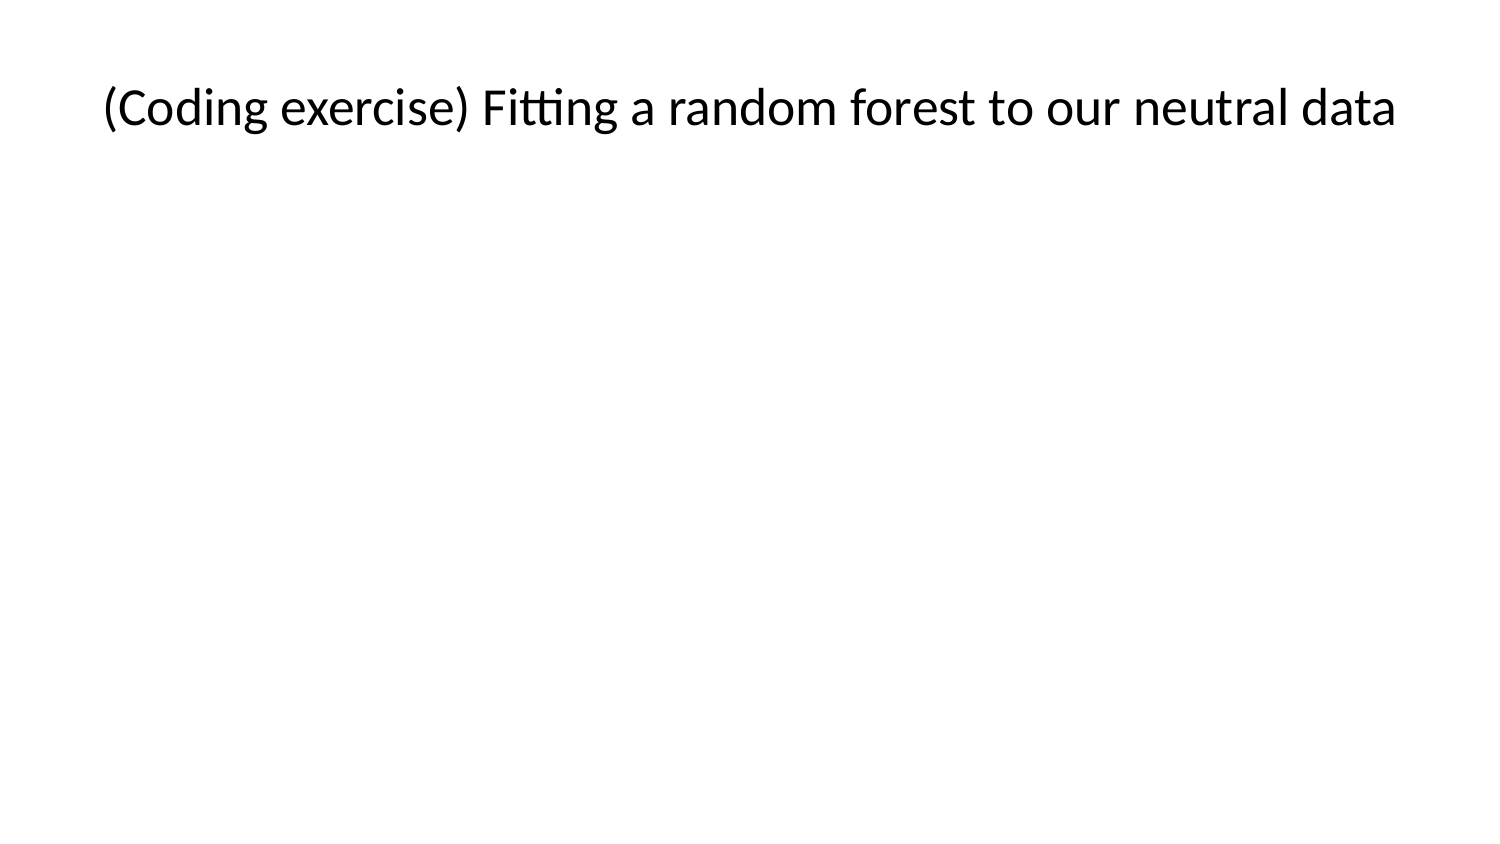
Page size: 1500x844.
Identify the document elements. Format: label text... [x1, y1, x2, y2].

title (Coding exercise) Fitting a random forest to our neutral data [75, 33, 1425, 175]
